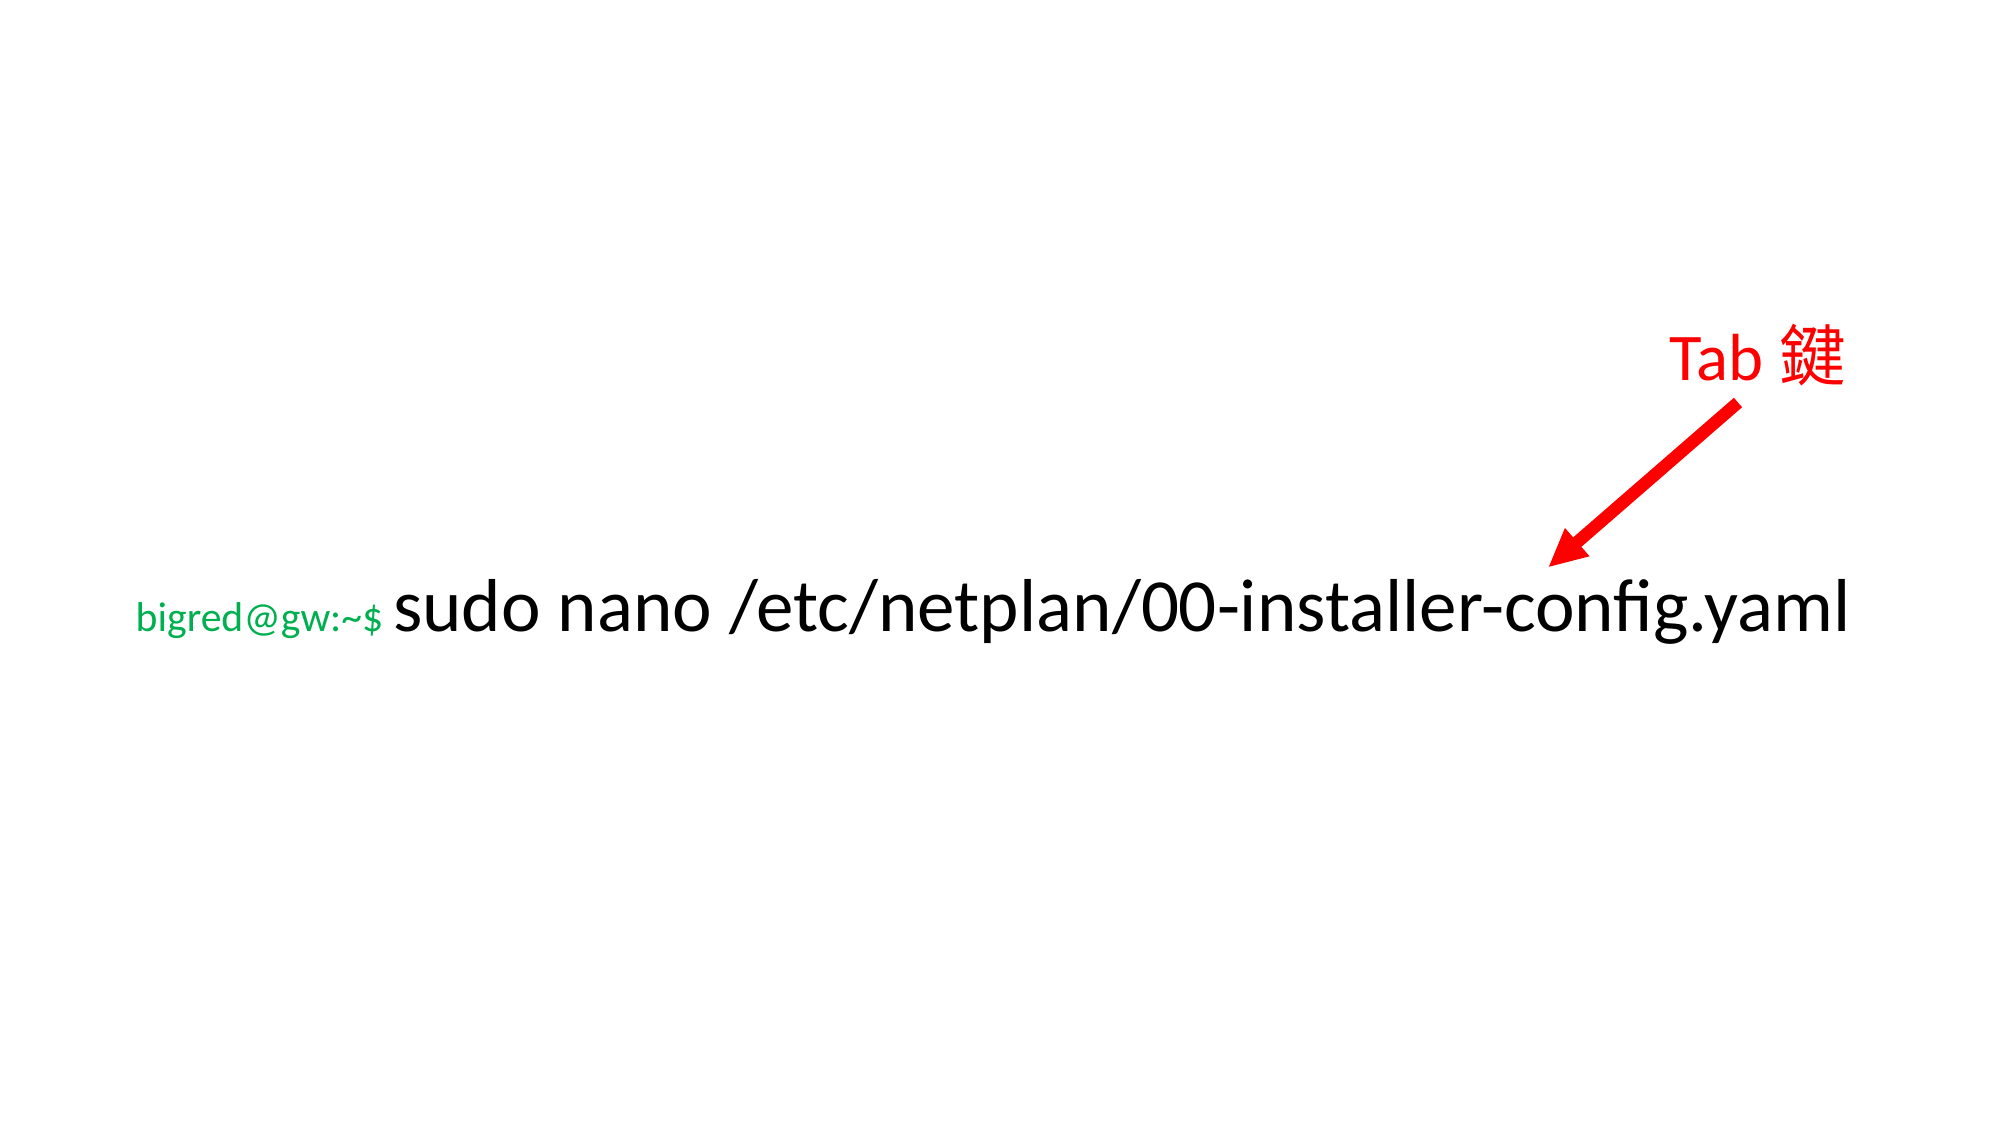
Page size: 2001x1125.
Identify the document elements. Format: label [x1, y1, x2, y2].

text_box [112, 306, 1875, 656]
